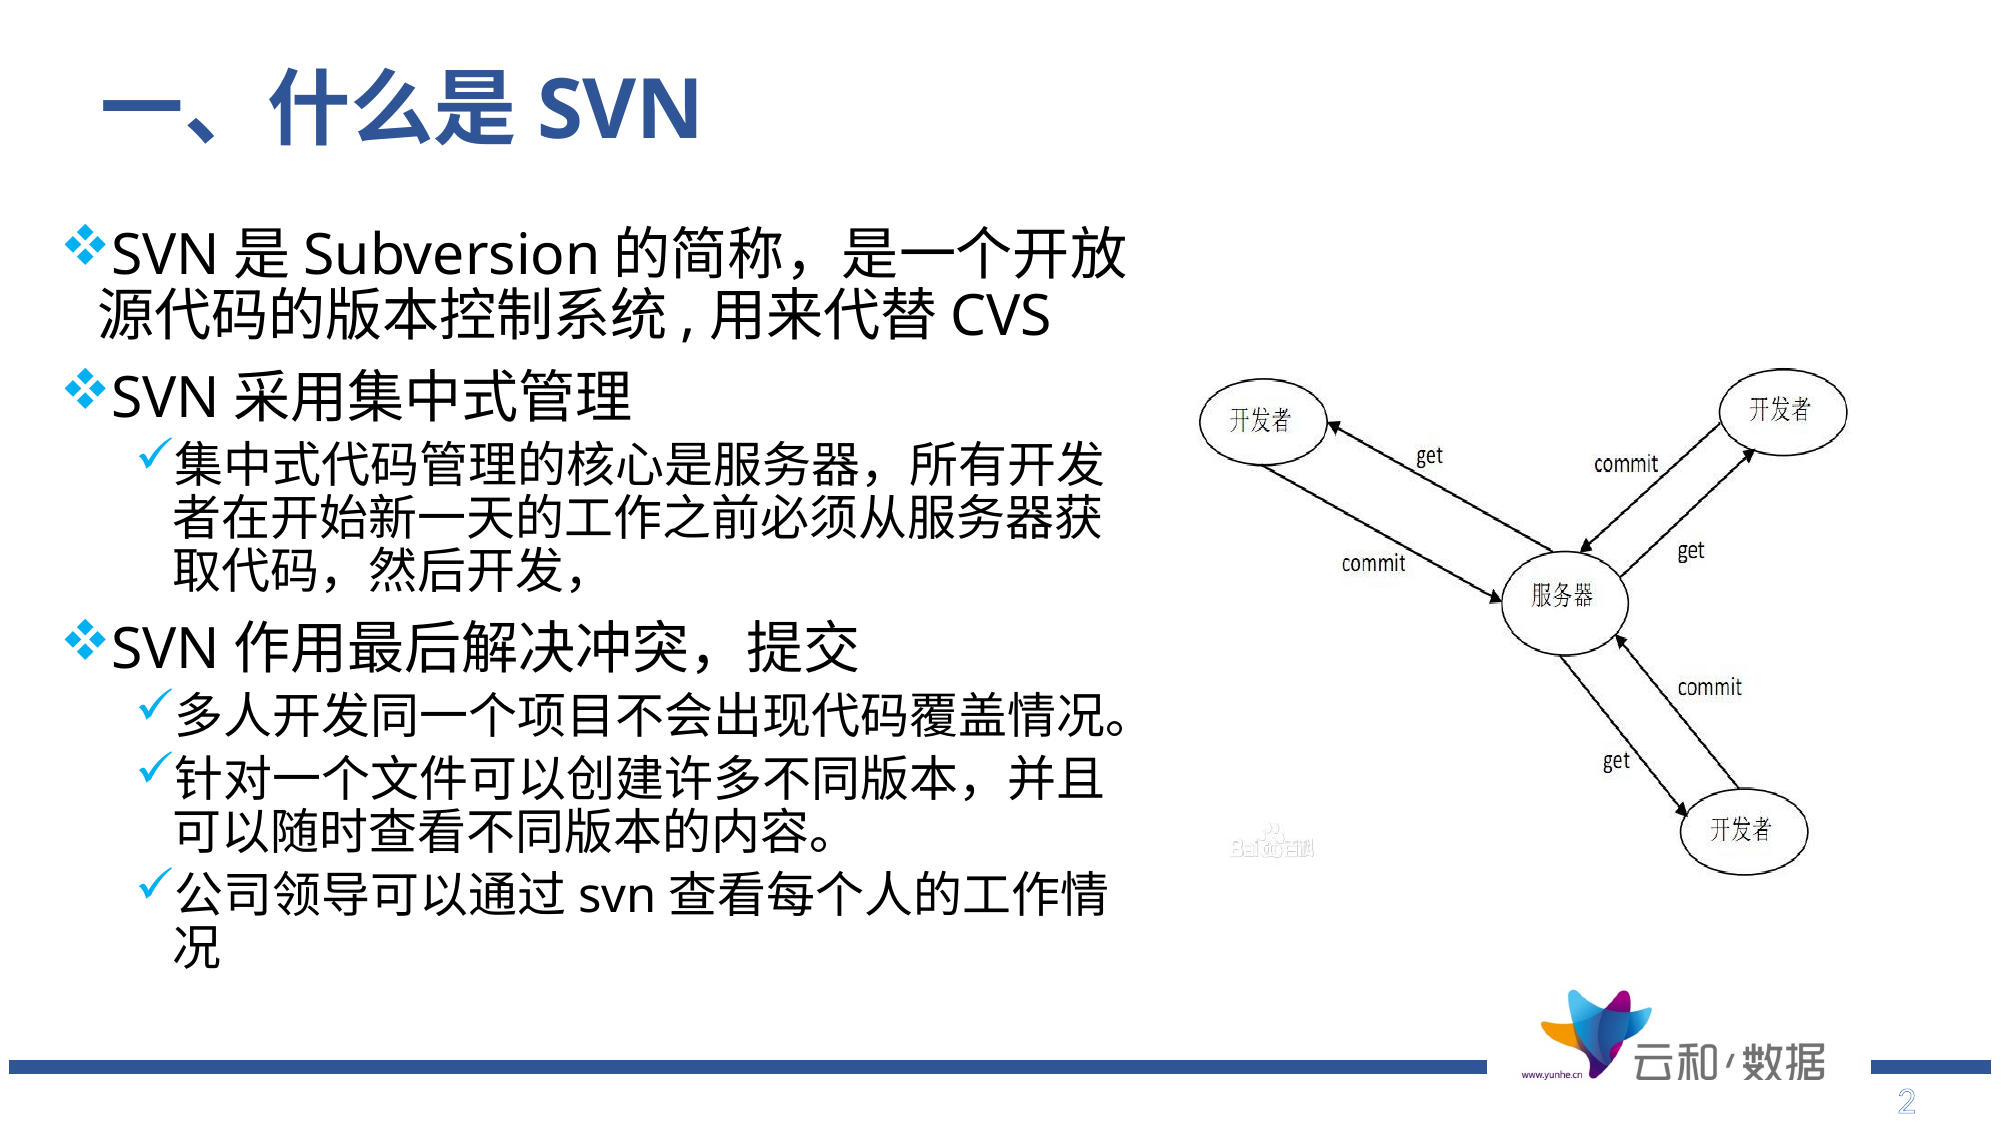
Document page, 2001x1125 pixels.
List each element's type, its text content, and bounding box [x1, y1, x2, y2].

title 一、什么是SVN [85, 2, 1811, 221]
picture [1197, 358, 1855, 884]
list SVN是Subversion的简称，是一个开放源代码的版本控制系统,用来代替CVS SVN采用集中式管理 集中式代码管理的核心是服务器，所有开发者在开始新一天的工作之前必须从服务器获取代码，然后开发， SVN作用最后解决冲突，提交 多人开发同一个项目不会出现代码覆盖情况。 针对一个文件可以创建许多不同版本，并且可以随时查看不同版本的内容。 公司领导可以通过svn查看每个人的工作情况 [44, 217, 1148, 999]
picture [1504, 981, 1845, 1106]
